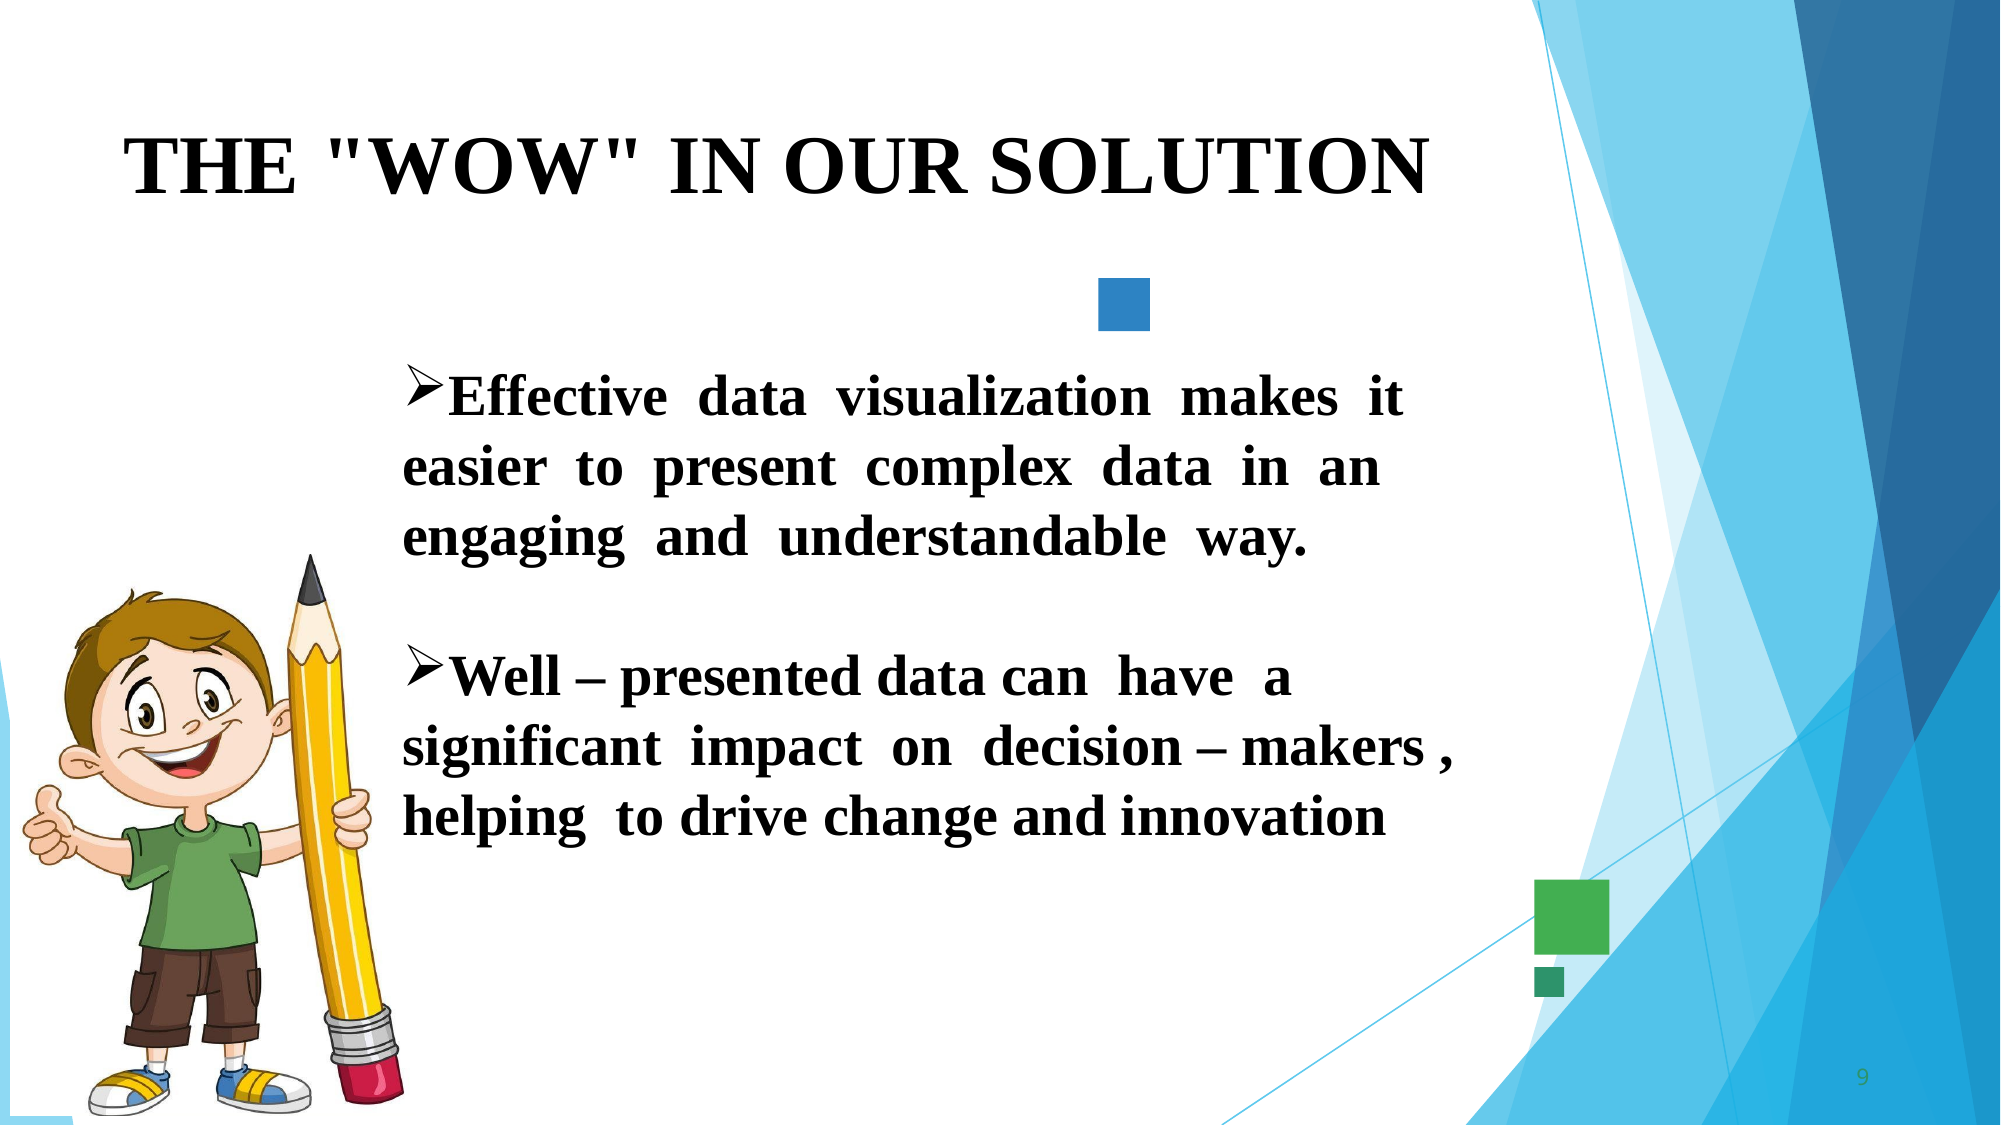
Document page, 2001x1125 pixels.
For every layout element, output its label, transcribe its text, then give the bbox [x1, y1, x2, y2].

text_box Effective data visualization makes it easier to present complex data in an engaging and understandable way. Well – presented data can have a significant impact on decision – makers , helping to drive change and innovation [387, 350, 1475, 855]
text_box [1475, 386, 1850, 543]
text_box 9 [1849, 1061, 1888, 1095]
picture [10, 554, 416, 1116]
text_box [1534, 879, 1610, 955]
title THE "WOW" IN OUR SOLUTION [121, 107, 1513, 298]
text_box [1098, 298, 1150, 332]
text_box [1534, 967, 1565, 997]
